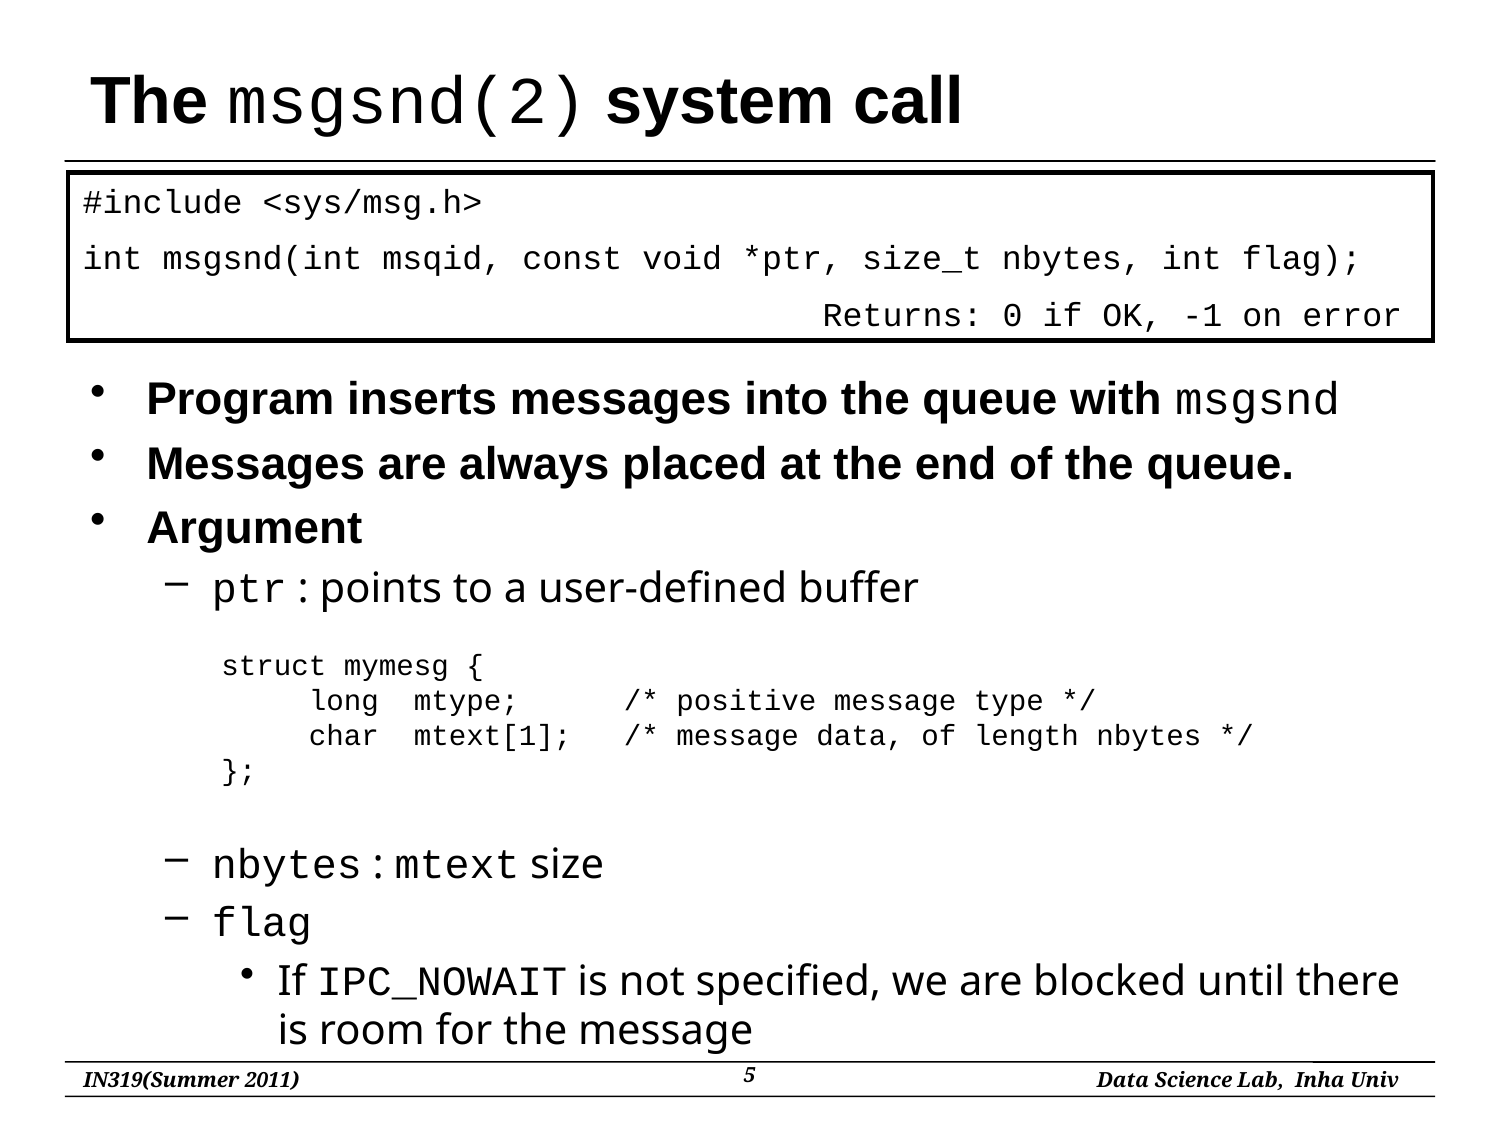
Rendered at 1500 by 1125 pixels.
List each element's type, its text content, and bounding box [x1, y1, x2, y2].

title The msgsnd(2) system call [74, 44, 1426, 150]
list Program inserts messages into the queue with msgsnd Messages are always placed at the end of the queue. Argument ptr : points to a user-defined buffer nbytes : mtext size flag If IPC_NOWAIT is not specified, we are blocked until there is room for the message [74, 361, 1426, 1107]
text_box struct mymesg { long mtype; /* positive message type */ char mtext[1]; /* message data, of length nbytes */ }; [206, 638, 1353, 794]
text_box #include <sys/msg.h> int msgsnd(int msqid, const void *ptr, size_t nbytes, int flag); Returns: 0 if OK, -1 on error [67, 172, 1433, 341]
slide_number 5 [574, 1054, 925, 1102]
